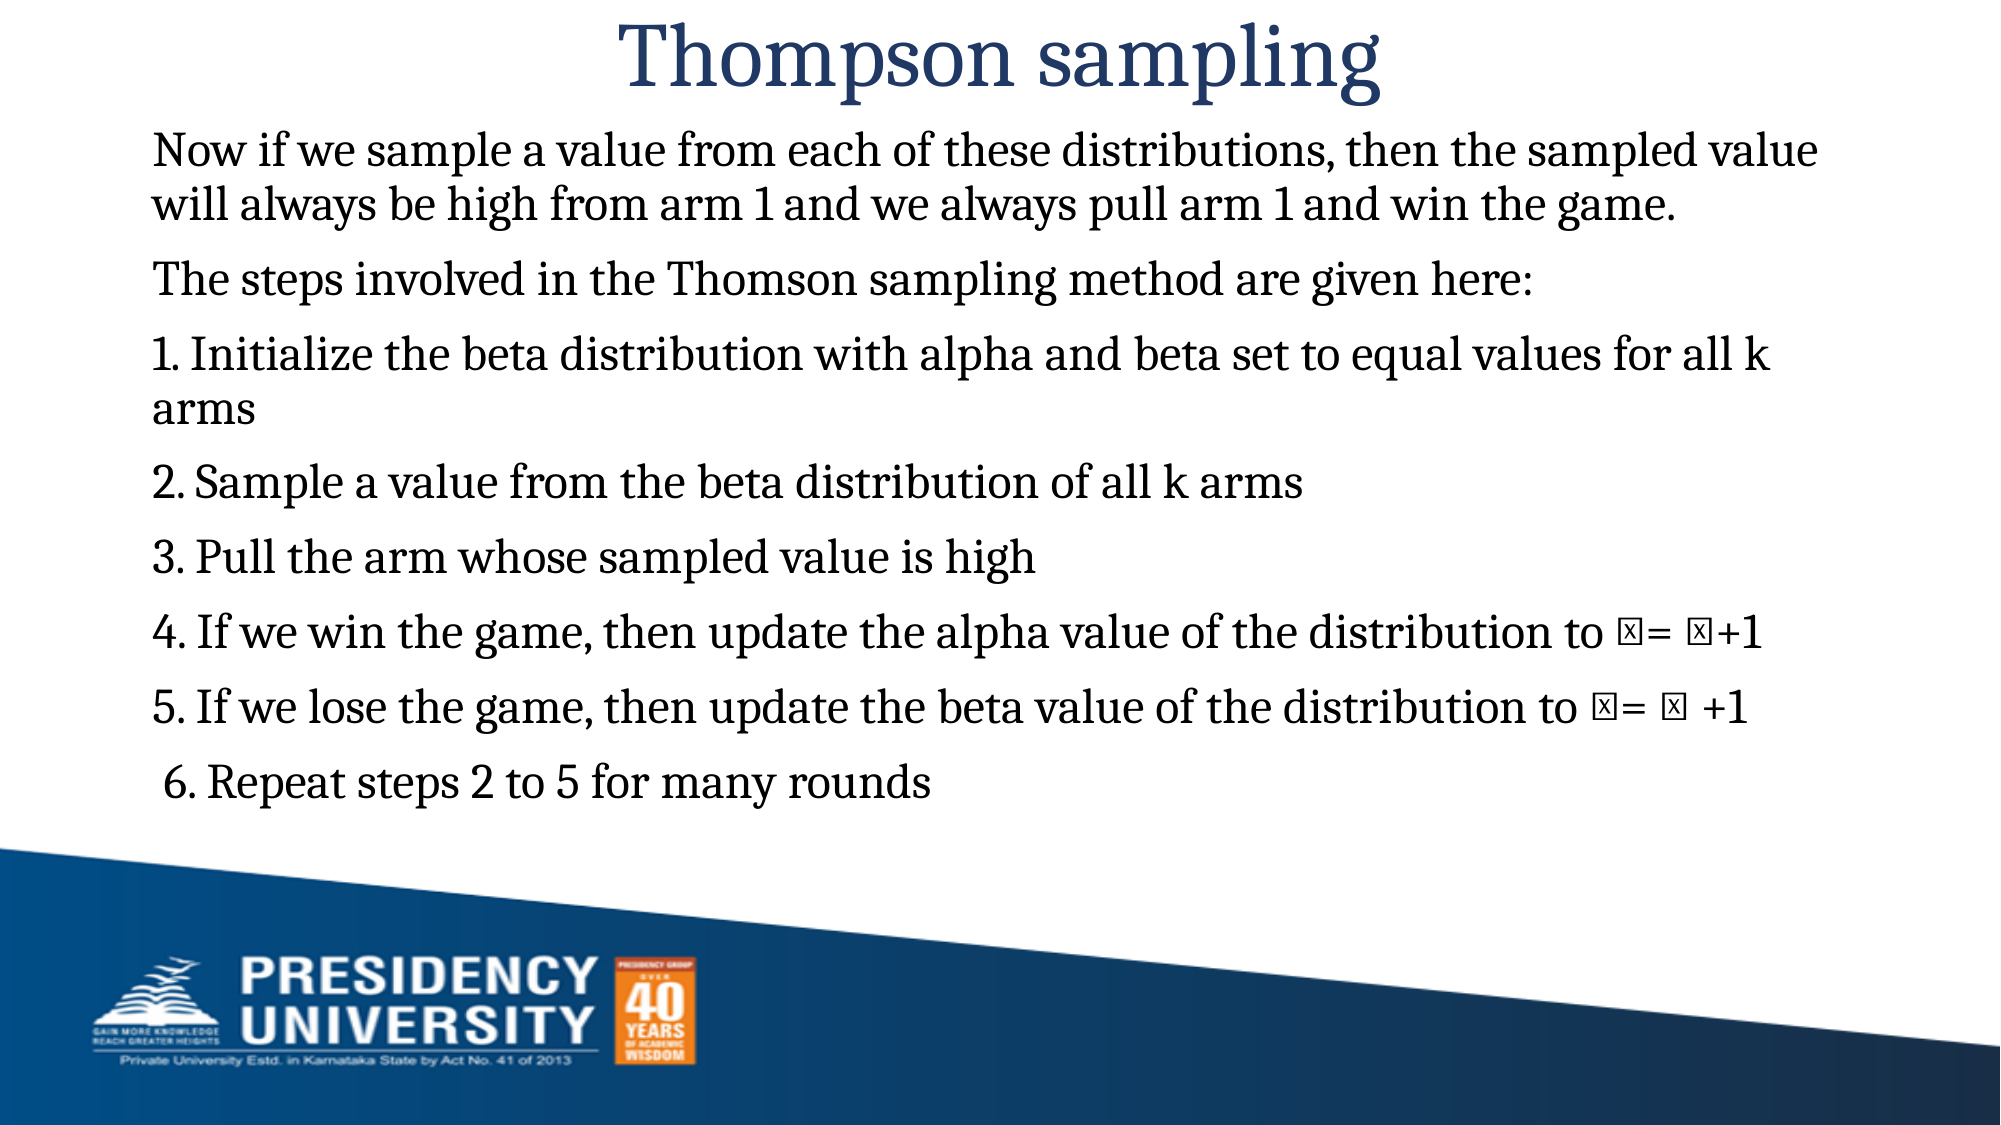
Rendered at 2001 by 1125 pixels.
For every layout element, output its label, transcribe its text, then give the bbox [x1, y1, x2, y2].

list Now if we sample a value from each of these distributions, then the sampled value will always be high from arm 1 and we always pull arm 1 and win the game. The steps involved in the Thomson sampling method are given here: 1. Initialize the beta distribution with alpha and beta set to equal values for all k arms 2. Sample a value from the beta distribution of all k arms 3. Pull the arm whose sampled value is high 4. If we win the game, then update the alpha value of the distribution to 𝛼= 𝛼+1 5. If we lose the game, then update the beta value of the distribution to 𝛽= 𝛽 +1 6. Repeat steps 2 to 5 for many rounds [137, 115, 1863, 856]
title Thompson sampling [137, 26, 1863, 87]
picture [0, 845, 2000, 1125]
